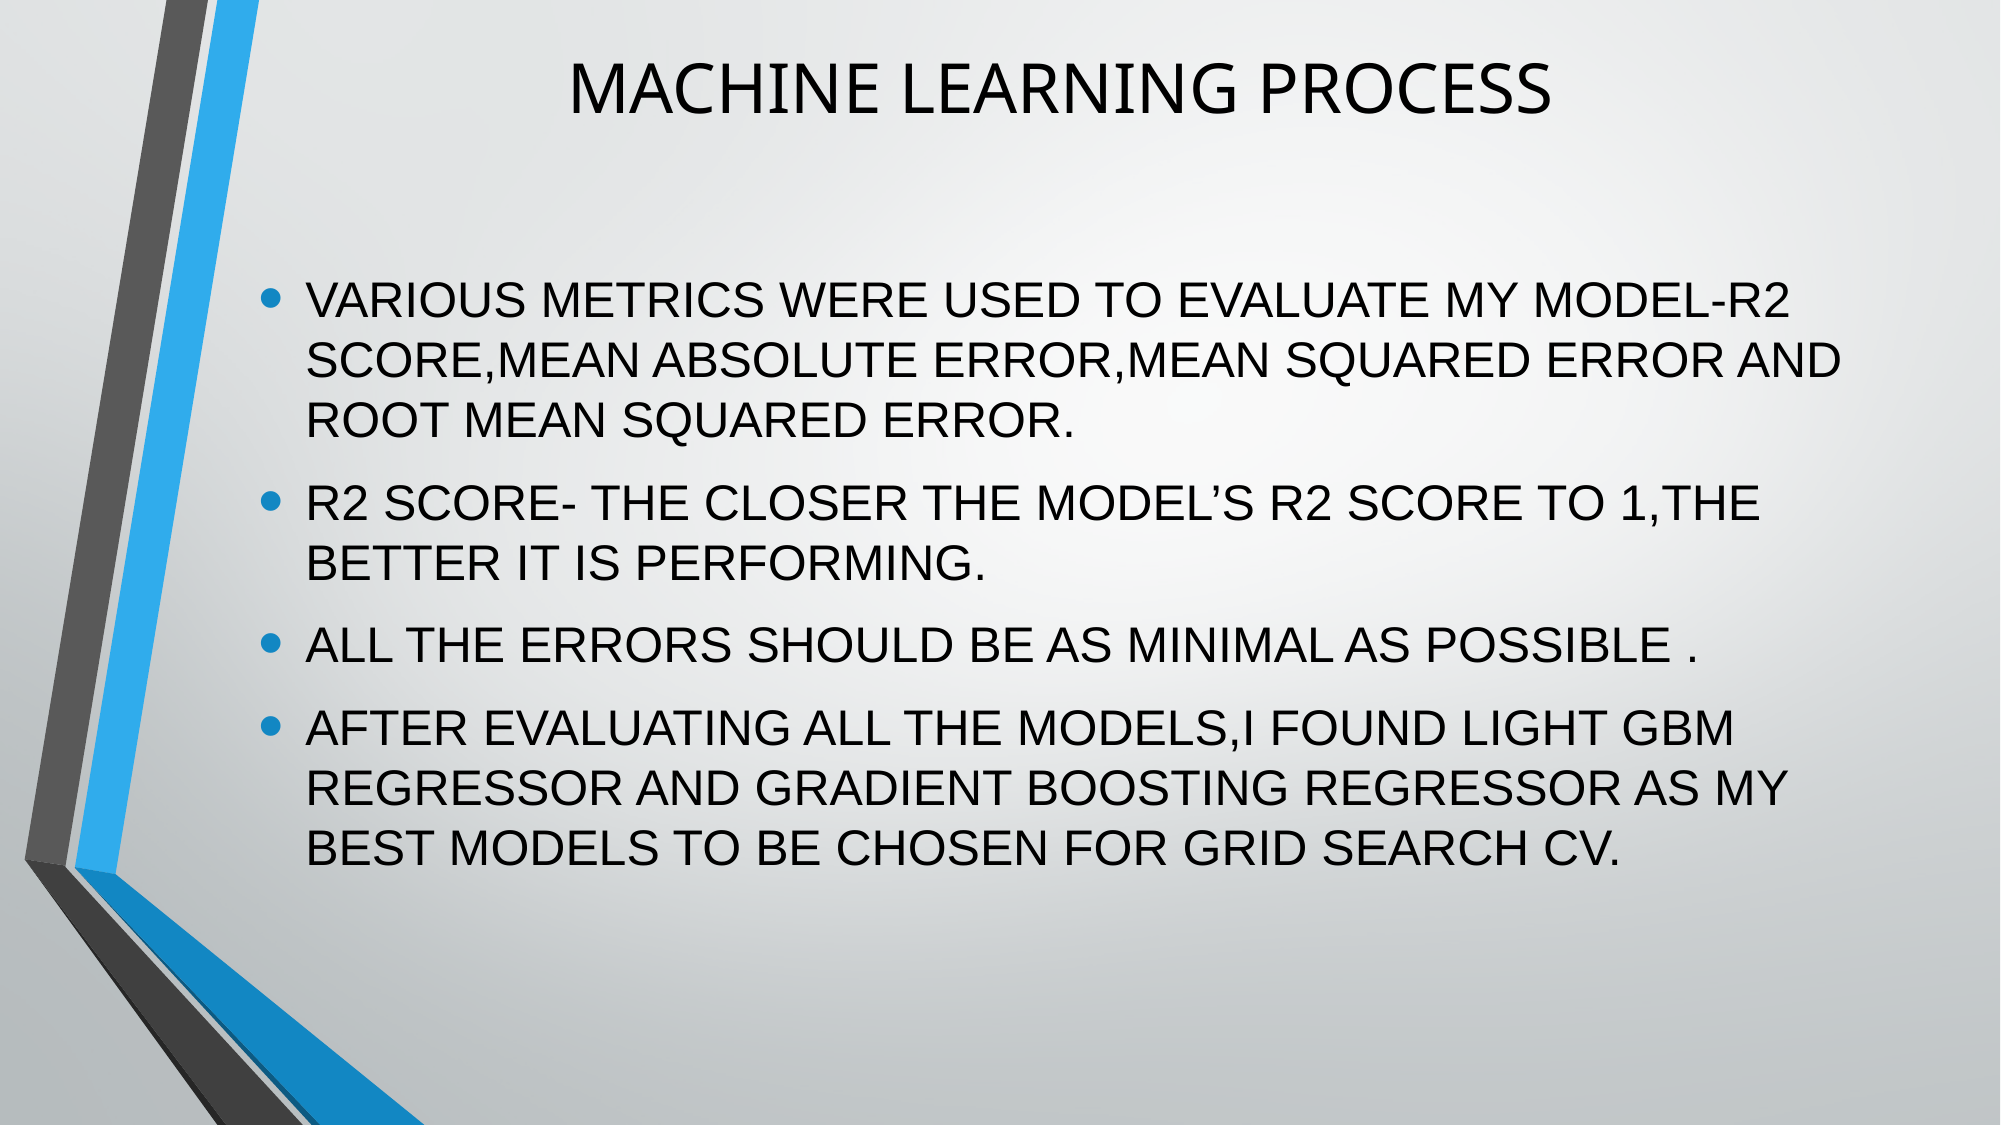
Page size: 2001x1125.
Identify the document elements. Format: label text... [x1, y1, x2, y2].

list VARIOUS METRICS WERE USED TO EVALUATE MY MODEL-R2 SCORE,MEAN ABSOLUTE ERROR,MEAN SQUARED ERROR AND ROOT MEAN SQUARED ERROR. R2 SCORE- THE CLOSER THE MODEL’S R2 SCORE TO 1,THE BETTER IT IS PERFORMING. ALL THE ERRORS SHOULD BE AS MINIMAL AS POSSIBLE . AFTER EVALUATING ALL THE MODELS,I FOUND LIGHT GBM REGRESSOR AND GRADIENT BOOSTING REGRESSOR AS MY BEST MODELS TO BE CHOSEN FOR GRID SEARCH CV. [243, 190, 1887, 1036]
title MACHINE LEARNING PROCESS [243, 37, 1887, 136]
